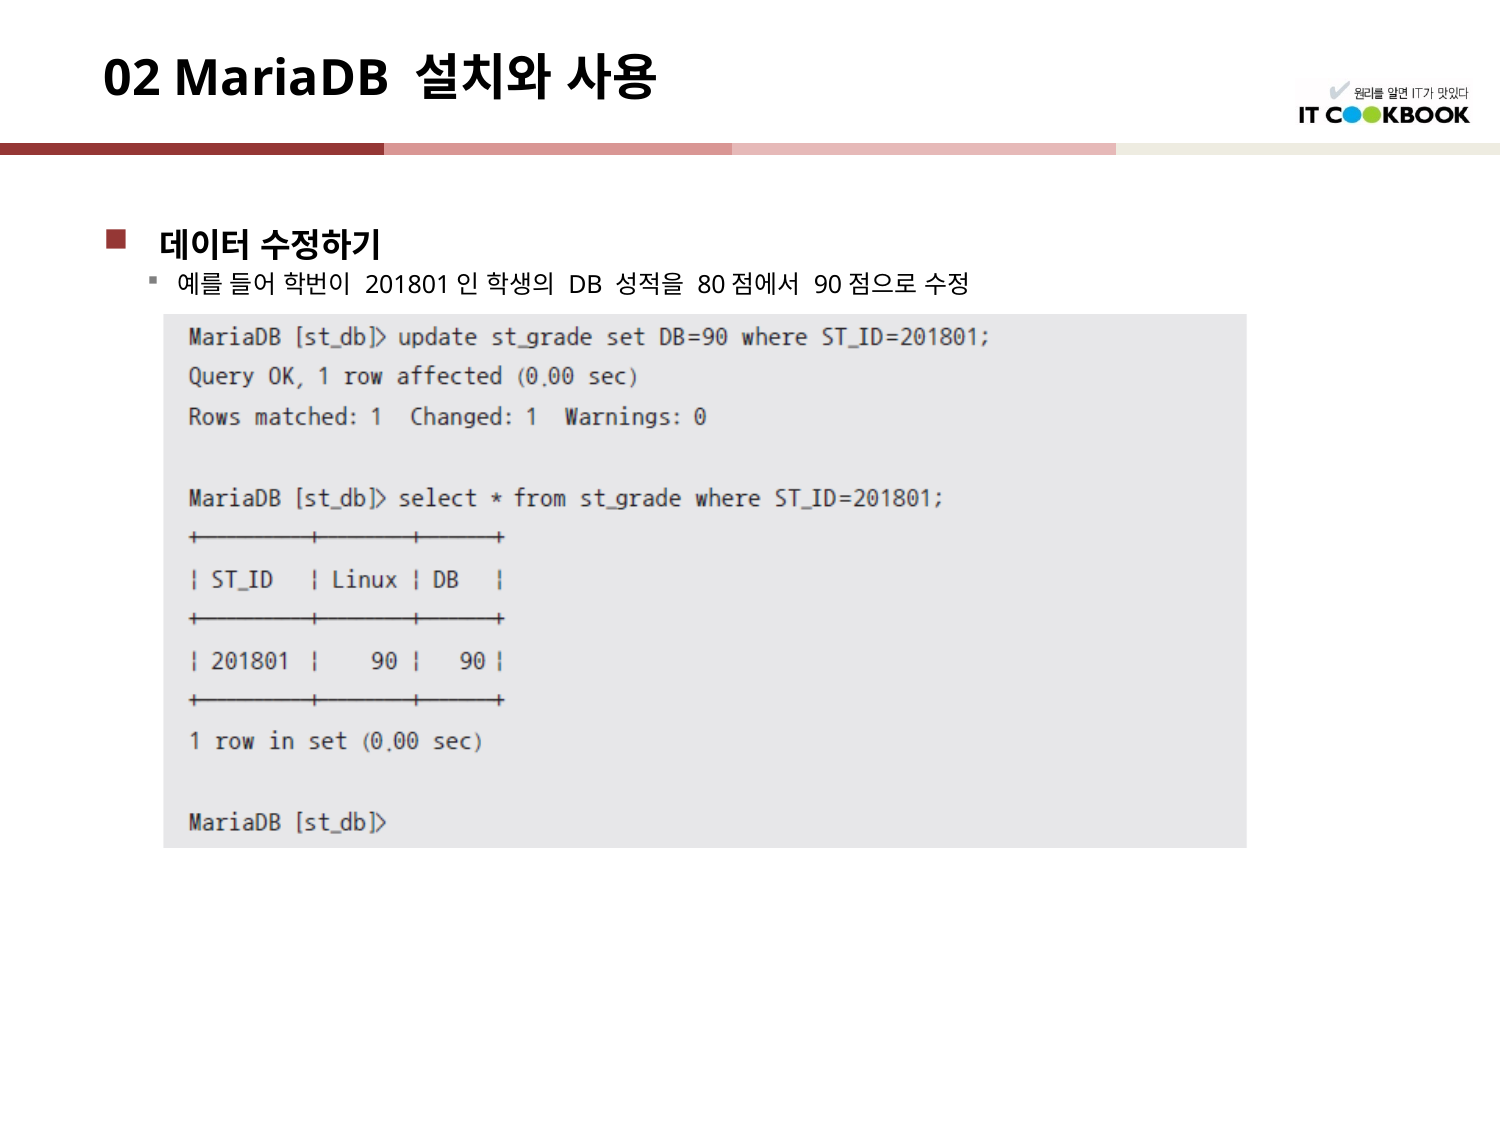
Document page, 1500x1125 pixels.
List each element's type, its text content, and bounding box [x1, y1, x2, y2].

picture [159, 314, 1259, 848]
list 데이터 수정하기 예를 들어 학번이 201801인 학생의 DB 성적을 80점에서 90점으로 수정 [88, 196, 1436, 1083]
title 02 MariaDB 설치와 사용 [88, 30, 1330, 121]
picture [1295, 78, 1473, 125]
